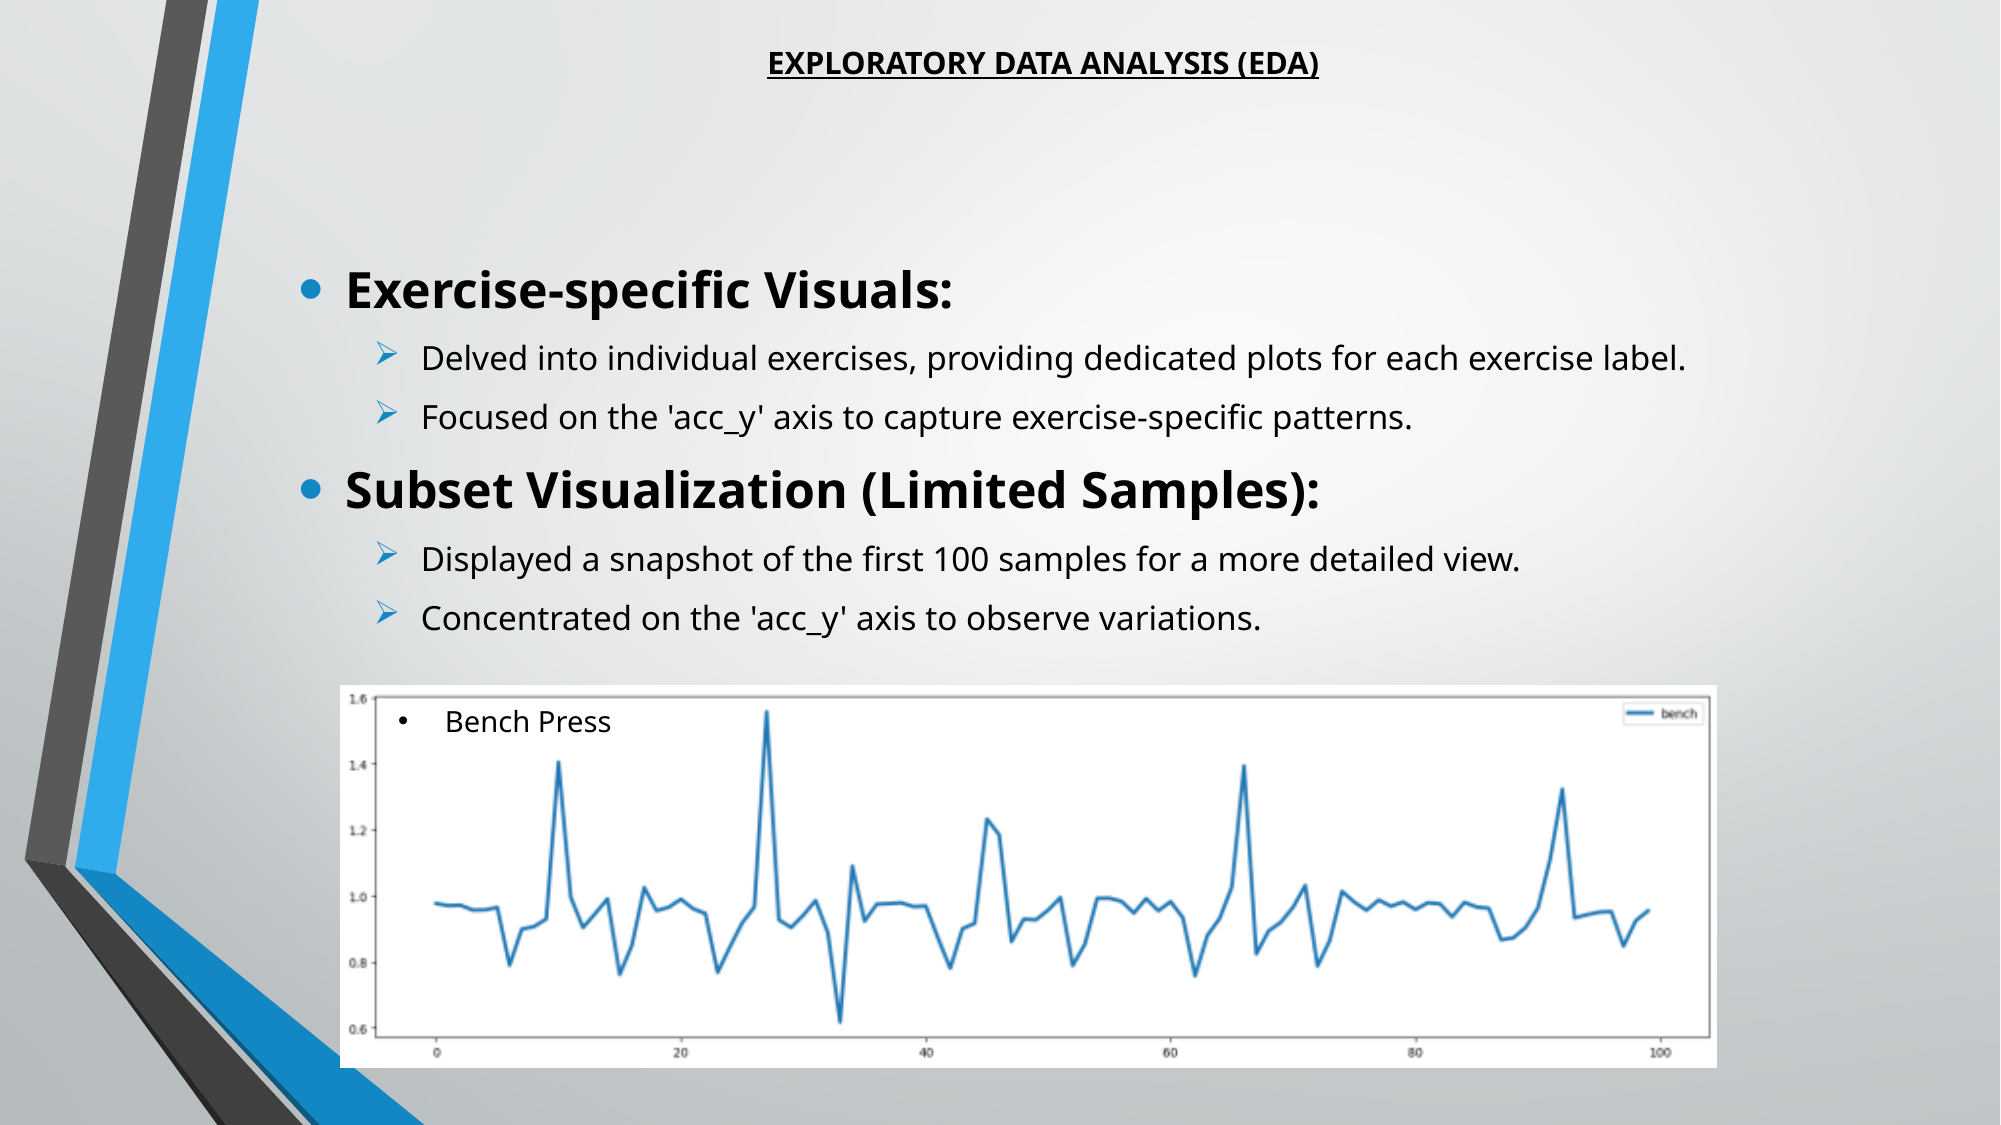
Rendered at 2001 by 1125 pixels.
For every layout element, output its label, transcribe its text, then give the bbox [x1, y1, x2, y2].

title EXPLORATORY DATA ANALYSIS (EDA) [221, 35, 1866, 126]
picture [340, 685, 1717, 1069]
list Exercise-specific Visuals: Delved into individual exercises, providing dedicated plots for each exercise label. Focused on the 'acc_y' axis to capture exercise-specific patterns. Subset Visualization (Limited Samples): Displayed a snapshot of the first 100 samples for a more detailed view. Concentrated on the 'acc_y' axis to observe variations. [283, 82, 1717, 1125]
